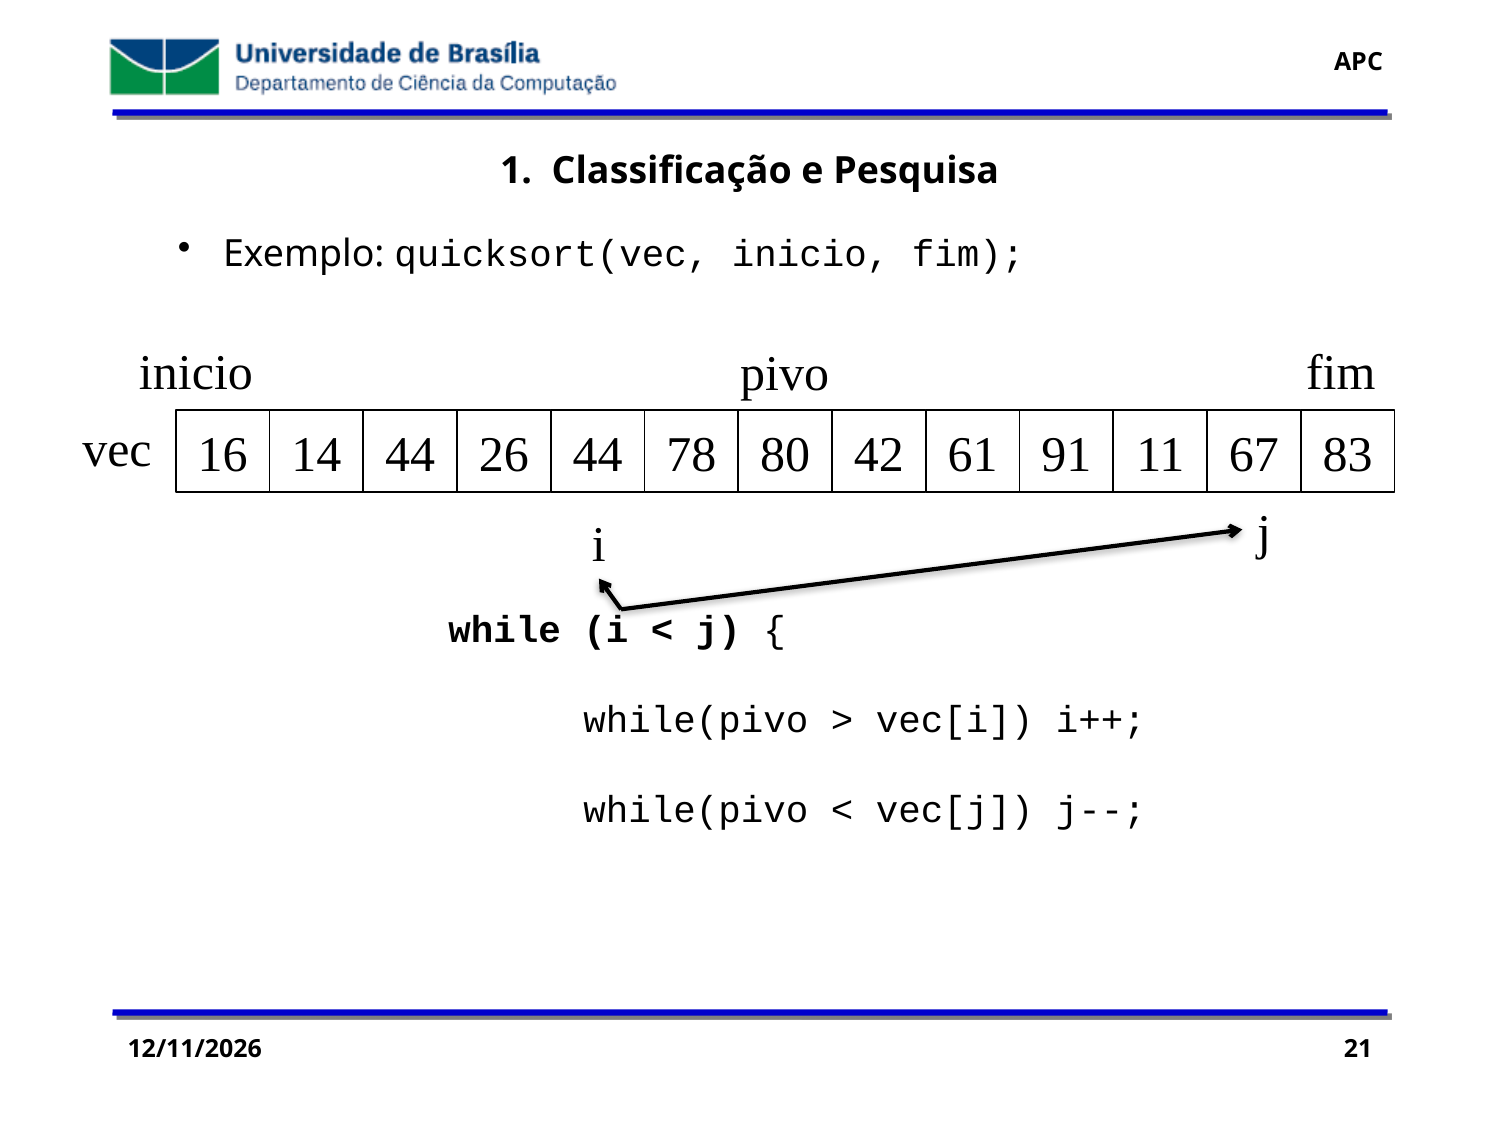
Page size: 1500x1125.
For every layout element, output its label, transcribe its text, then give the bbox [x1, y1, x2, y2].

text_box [594, 583, 626, 606]
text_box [620, 529, 1243, 610]
text_box pivo [725, 333, 845, 408]
text_box 61 [925, 410, 1019, 493]
text_box 44 [363, 410, 456, 493]
text_box inicio [124, 331, 269, 407]
text_box 42 [831, 410, 925, 493]
text_box j [1242, 492, 1287, 567]
text_box vec [70, 405, 164, 488]
text_box 80 [738, 410, 831, 493]
text_box 44 [550, 410, 644, 493]
text_box 91 [1019, 410, 1113, 493]
text_box i [577, 503, 621, 579]
text_box while (i < j) { while(pivo > vec[i]) i++; while(pivo < vec[j]) j--; [433, 597, 1184, 883]
text_box 11 [1113, 410, 1206, 493]
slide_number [112, 1024, 426, 1101]
slide_number 21 [1074, 1024, 1388, 1101]
text_box 1. Classificação e Pesquisa [112, 138, 1388, 198]
text_box 16 [175, 410, 269, 493]
text_box 78 [644, 410, 738, 493]
text_box 26 [456, 410, 550, 493]
picture [105, 35, 632, 100]
text_box 67 [1206, 410, 1300, 493]
text_box Exemplo: quicksort(vec, inicio, fim); [163, 221, 1301, 281]
text_box 14 [269, 410, 363, 493]
text_box fim [1291, 331, 1391, 407]
text_box 83 [1300, 410, 1395, 493]
